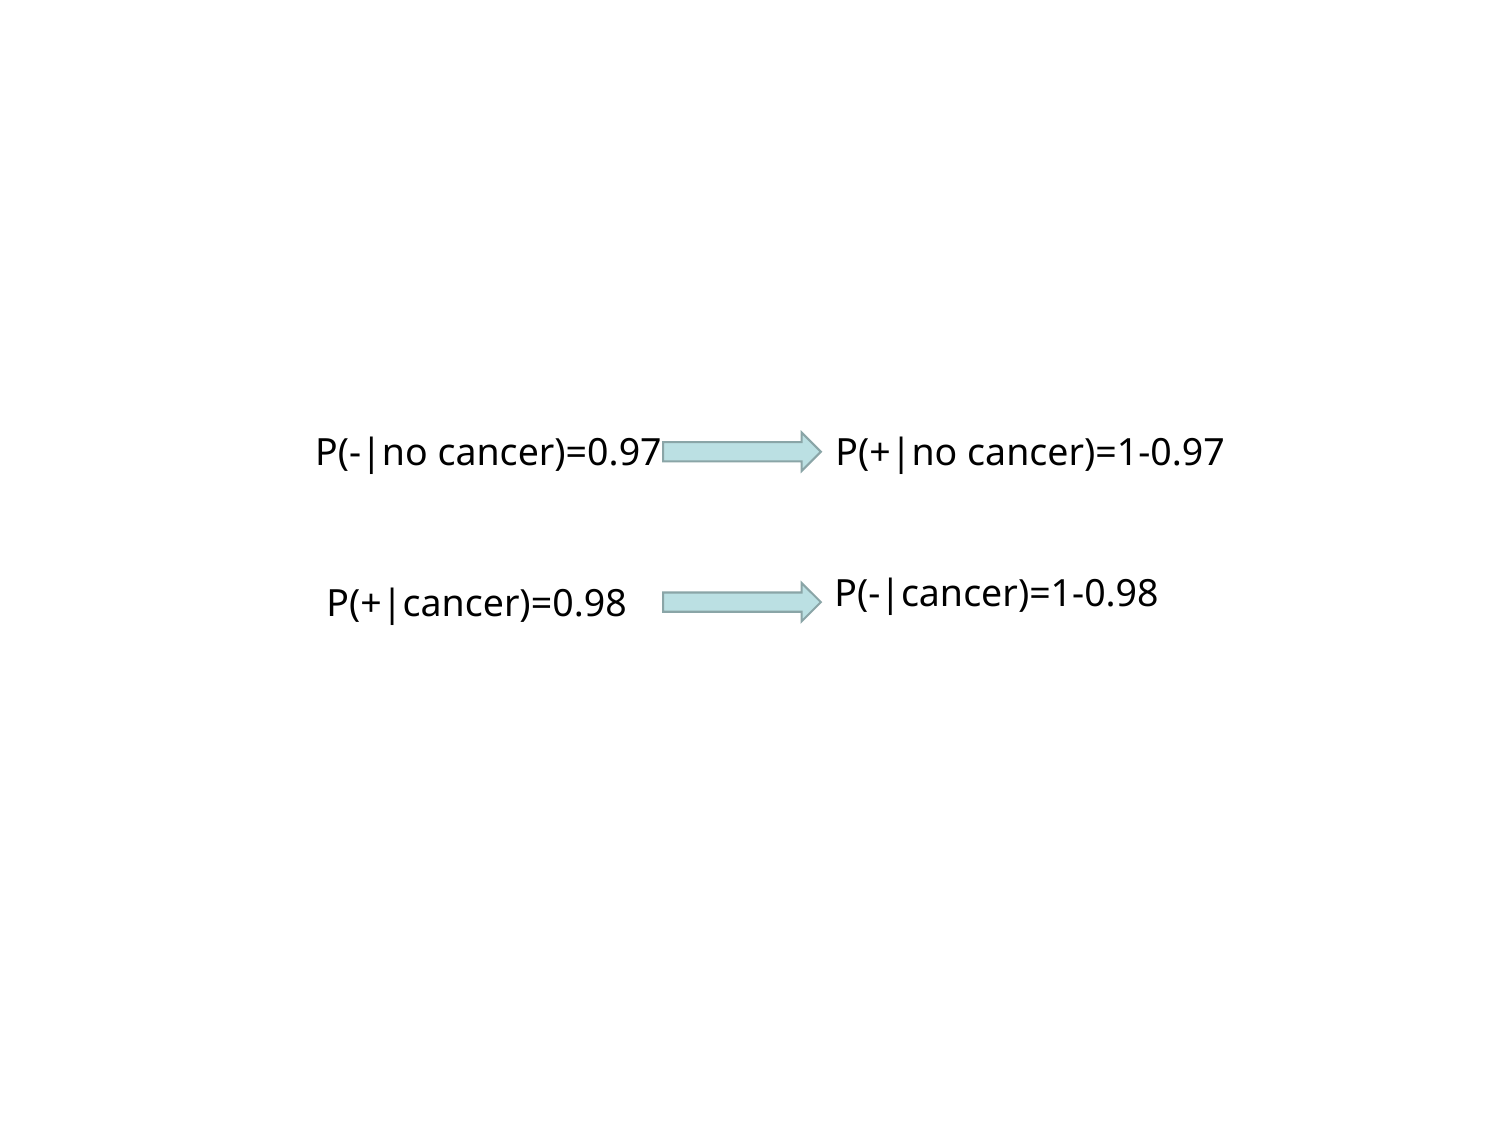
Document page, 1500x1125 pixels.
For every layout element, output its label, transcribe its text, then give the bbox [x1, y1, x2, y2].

text_box [662, 430, 823, 474]
text_box P(+|cancer)=0.98 [236, 571, 662, 632]
text_box [662, 580, 823, 624]
text_box P(-|cancer)=1-0.98 [744, 561, 1194, 622]
text_box P(-|no cancer)=0.97 [300, 420, 687, 480]
text_box P(+|no cancer)=1-0.97 [820, 420, 1250, 480]
